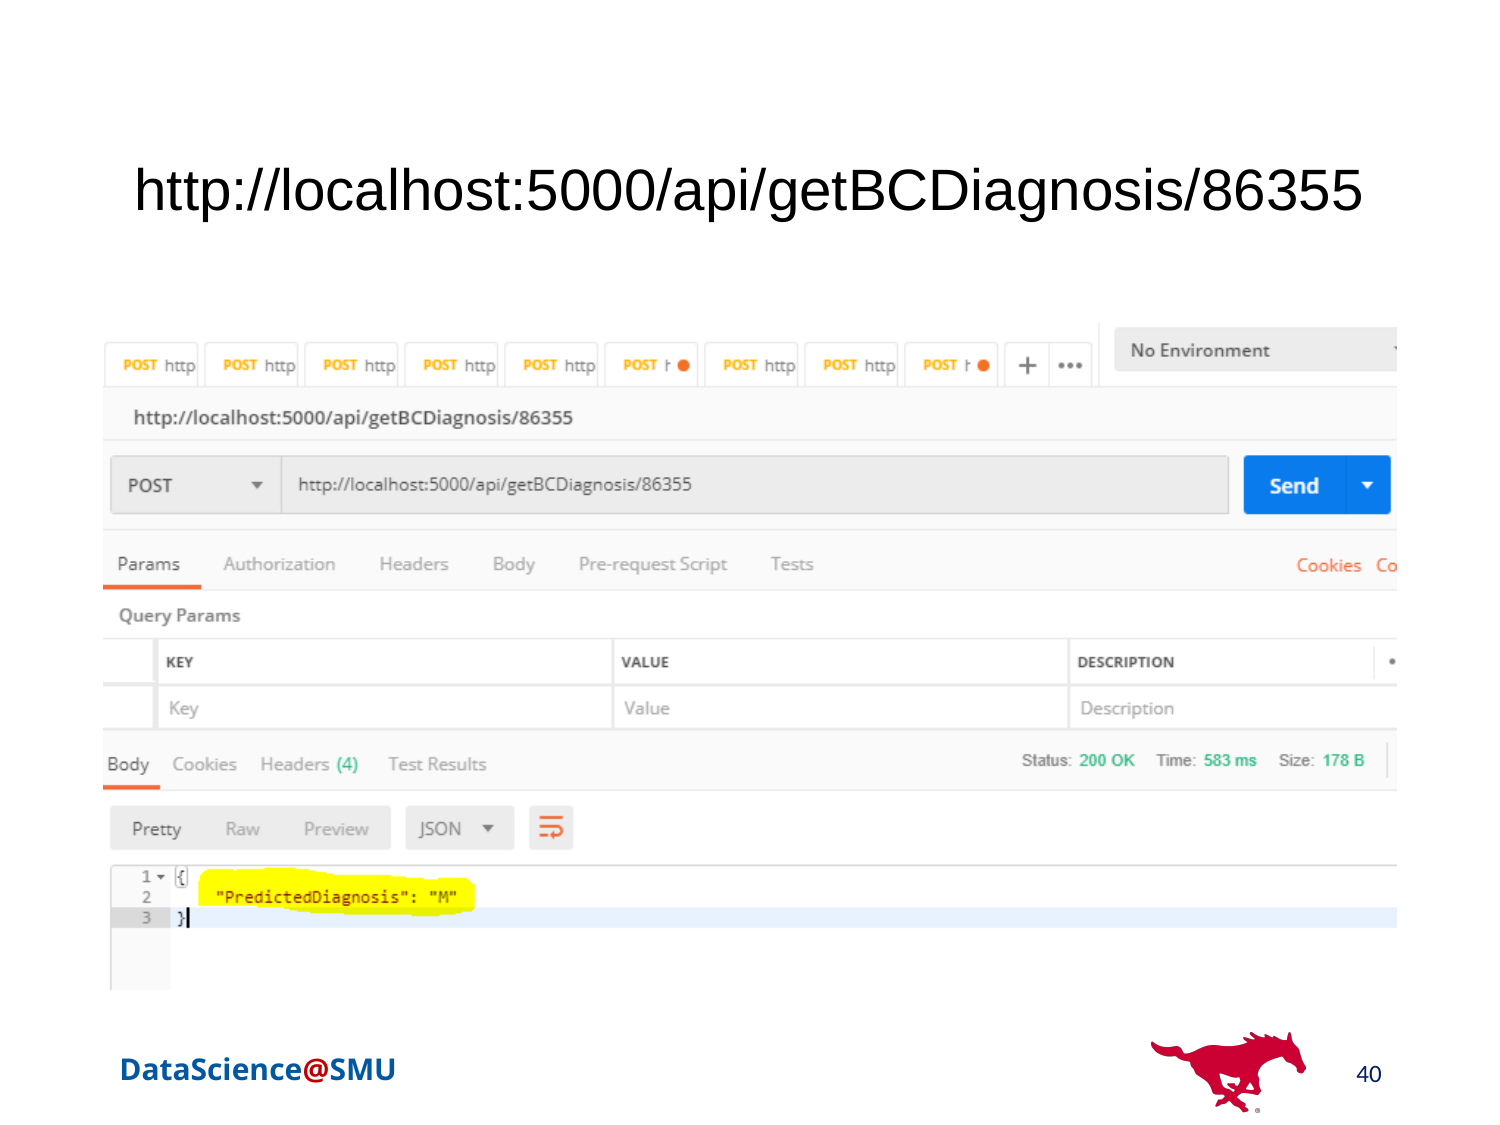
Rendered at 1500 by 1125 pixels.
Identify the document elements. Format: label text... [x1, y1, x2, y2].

picture [1151, 1103, 1306, 1113]
picture [1151, 1032, 1306, 1042]
title http://localhost:5000/api/getBCDiagnosis/86355 [103, 112, 1397, 271]
slide_number 40 [1059, 1042, 1397, 1103]
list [103, 323, 1397, 990]
